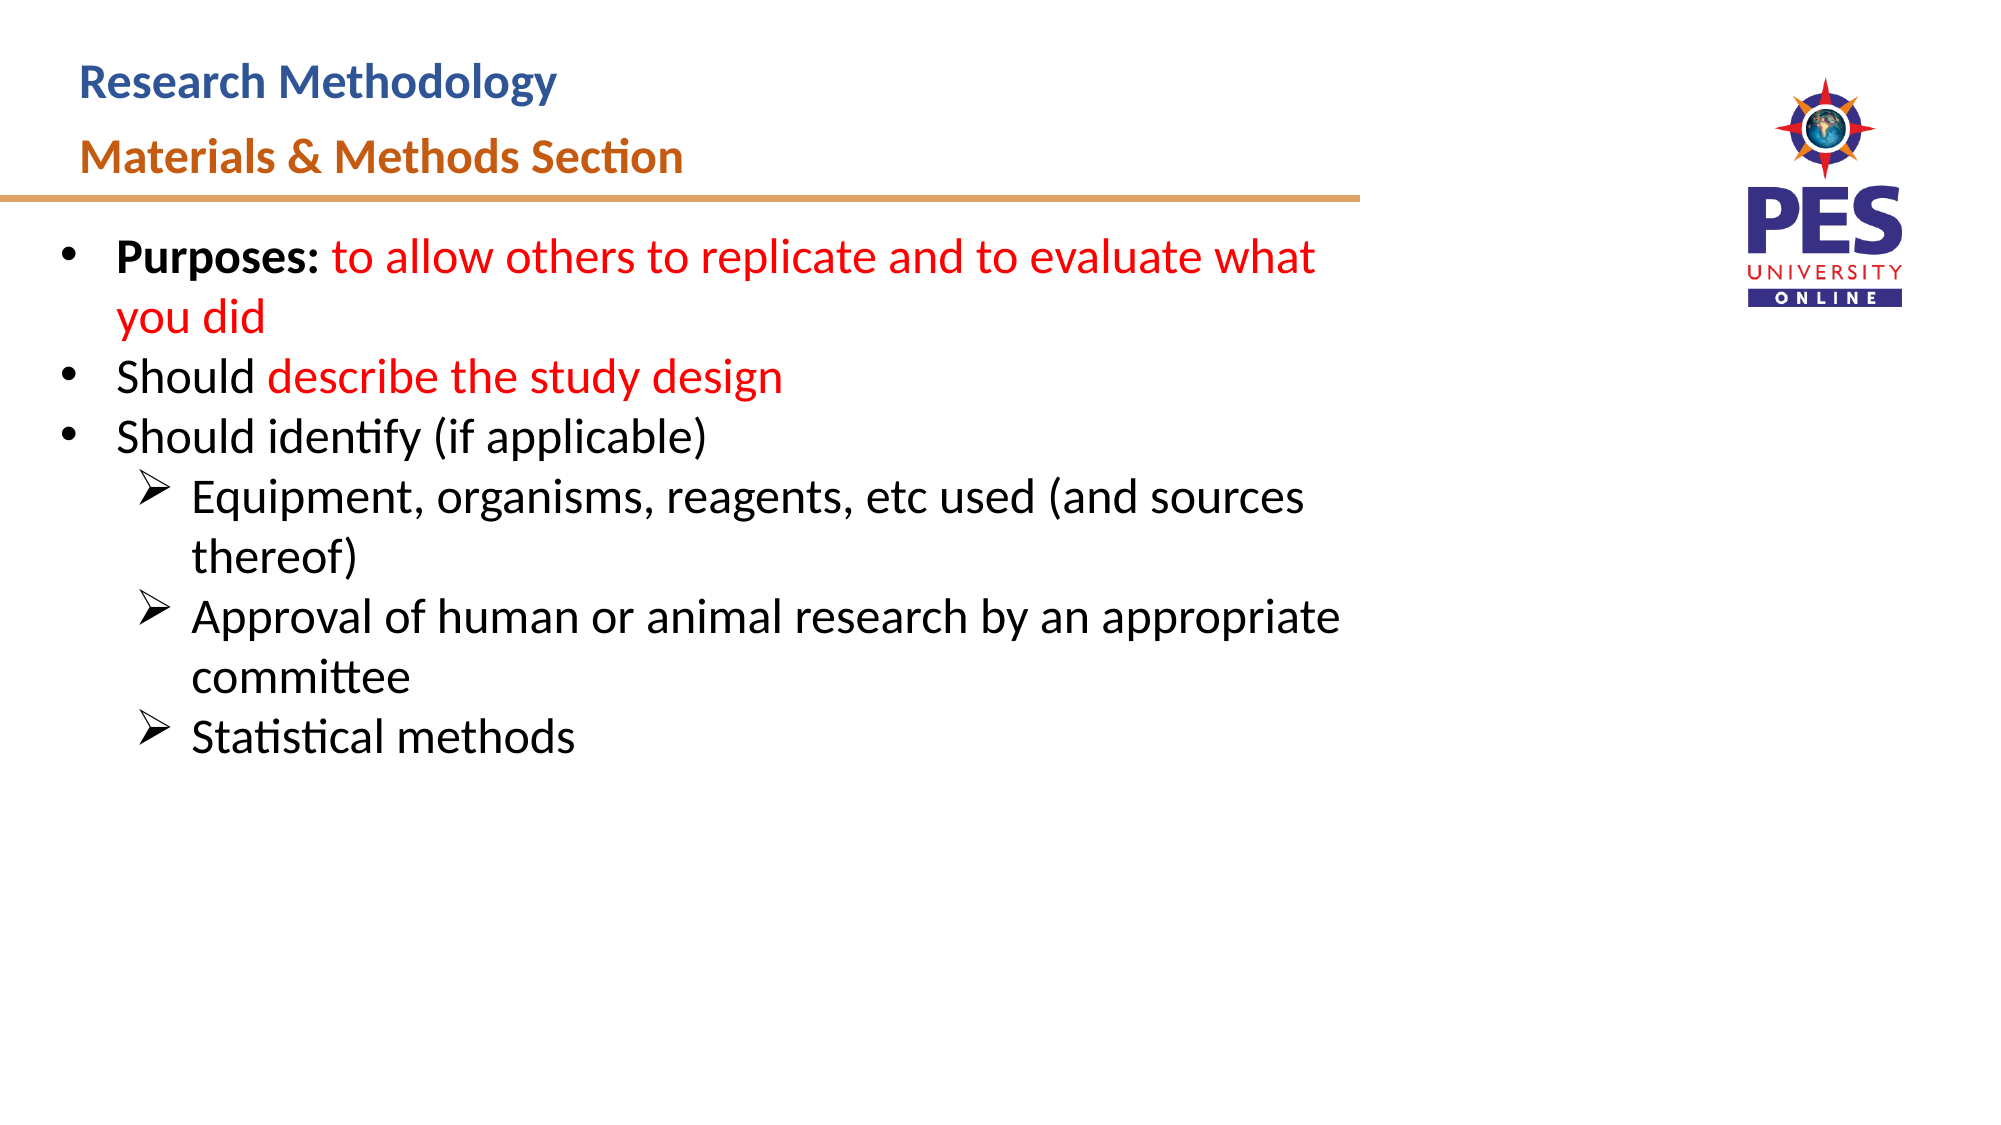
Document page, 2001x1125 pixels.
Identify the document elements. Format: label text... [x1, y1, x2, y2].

text_box Purposes: to allow others to replicate and to evaluate what you did Should describe the study design Should identify (if applicable) Equipment, organisms, reagents, etc used (and sources thereof) Approval of human or animal research by an appropriate committee Statistical methods [45, 216, 1361, 771]
text_box Research Methodology [64, 41, 1295, 117]
picture [1748, 76, 1902, 307]
text_box Materials & Methods Section [64, 116, 1377, 191]
